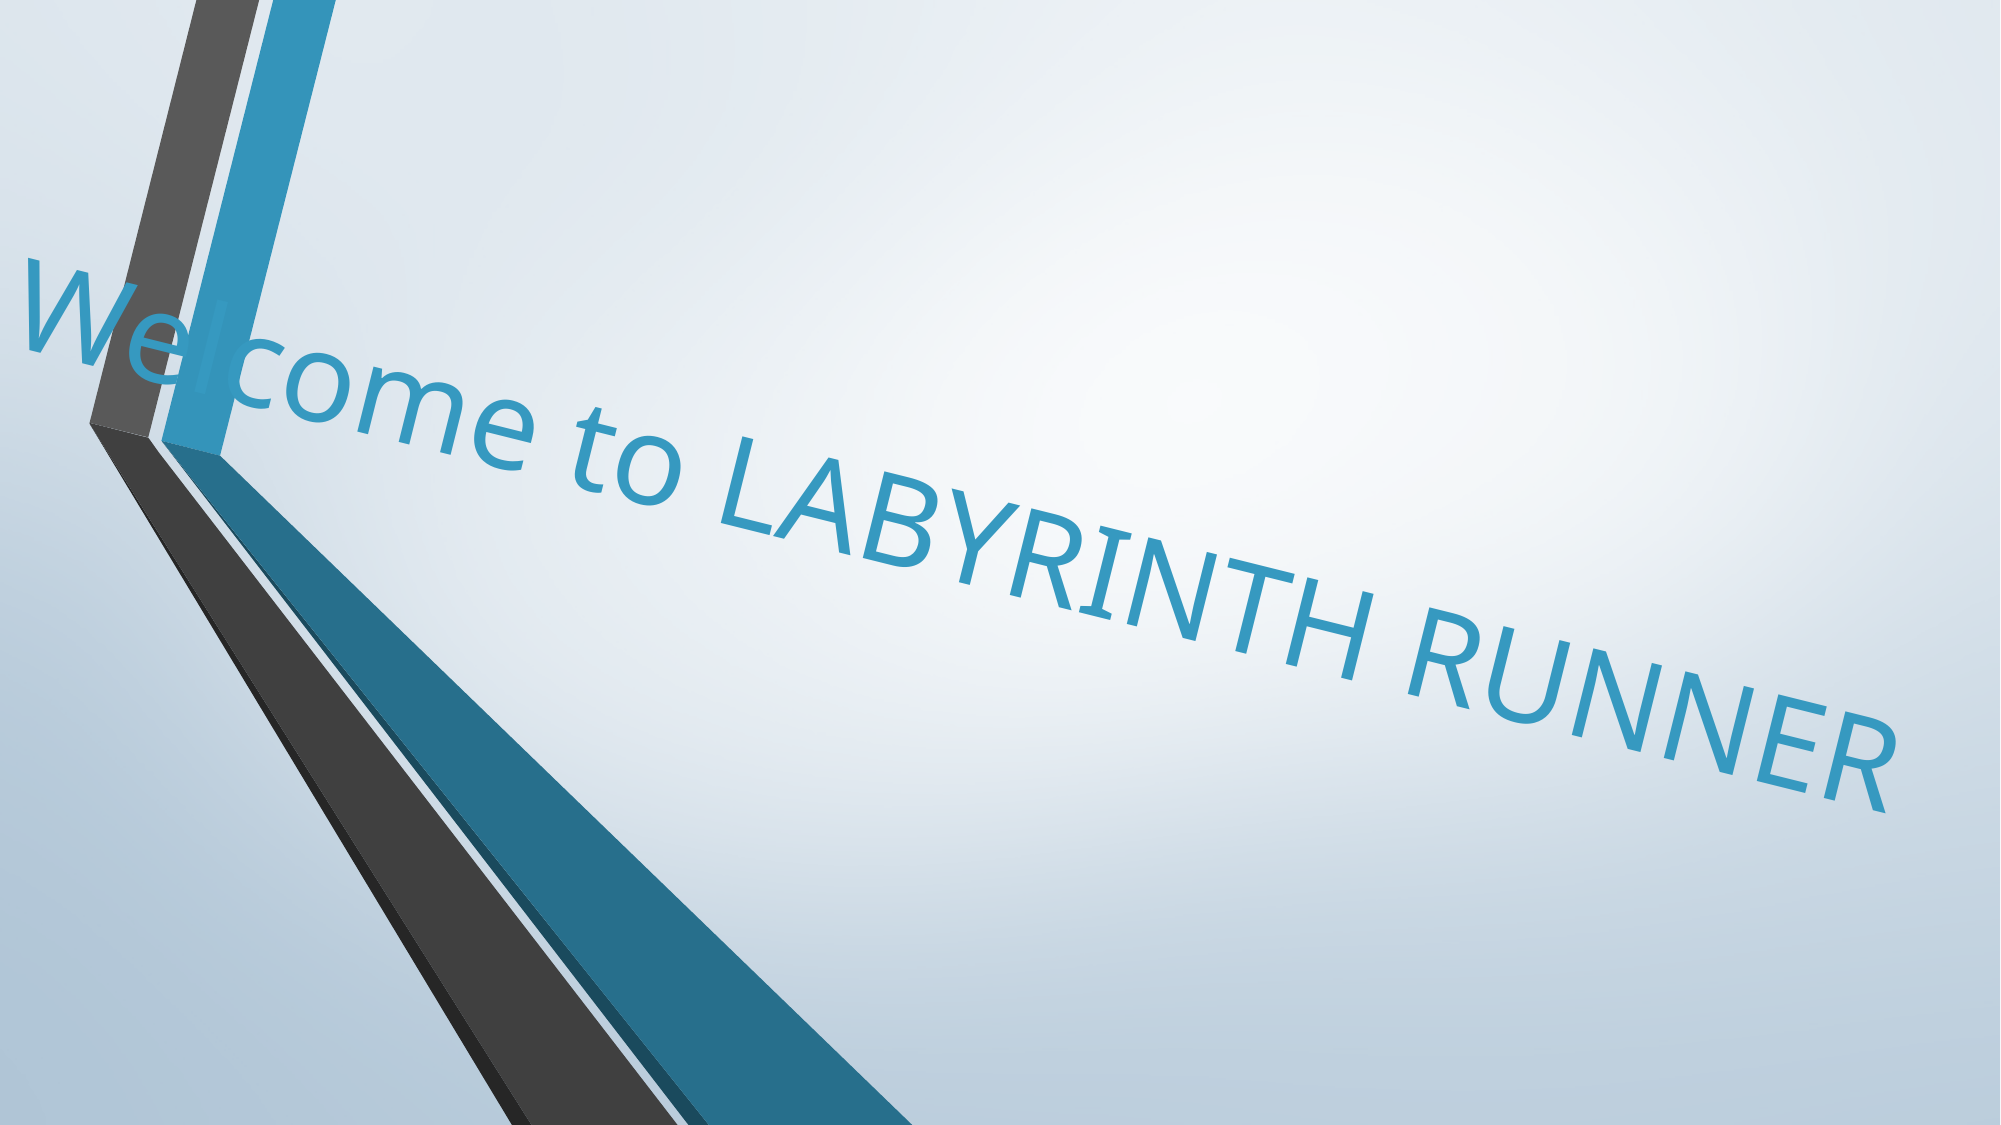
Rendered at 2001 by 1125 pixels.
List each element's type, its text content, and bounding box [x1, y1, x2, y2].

text_box Welcome to LABYRINTH RUNNER [0, 231, 2000, 876]
